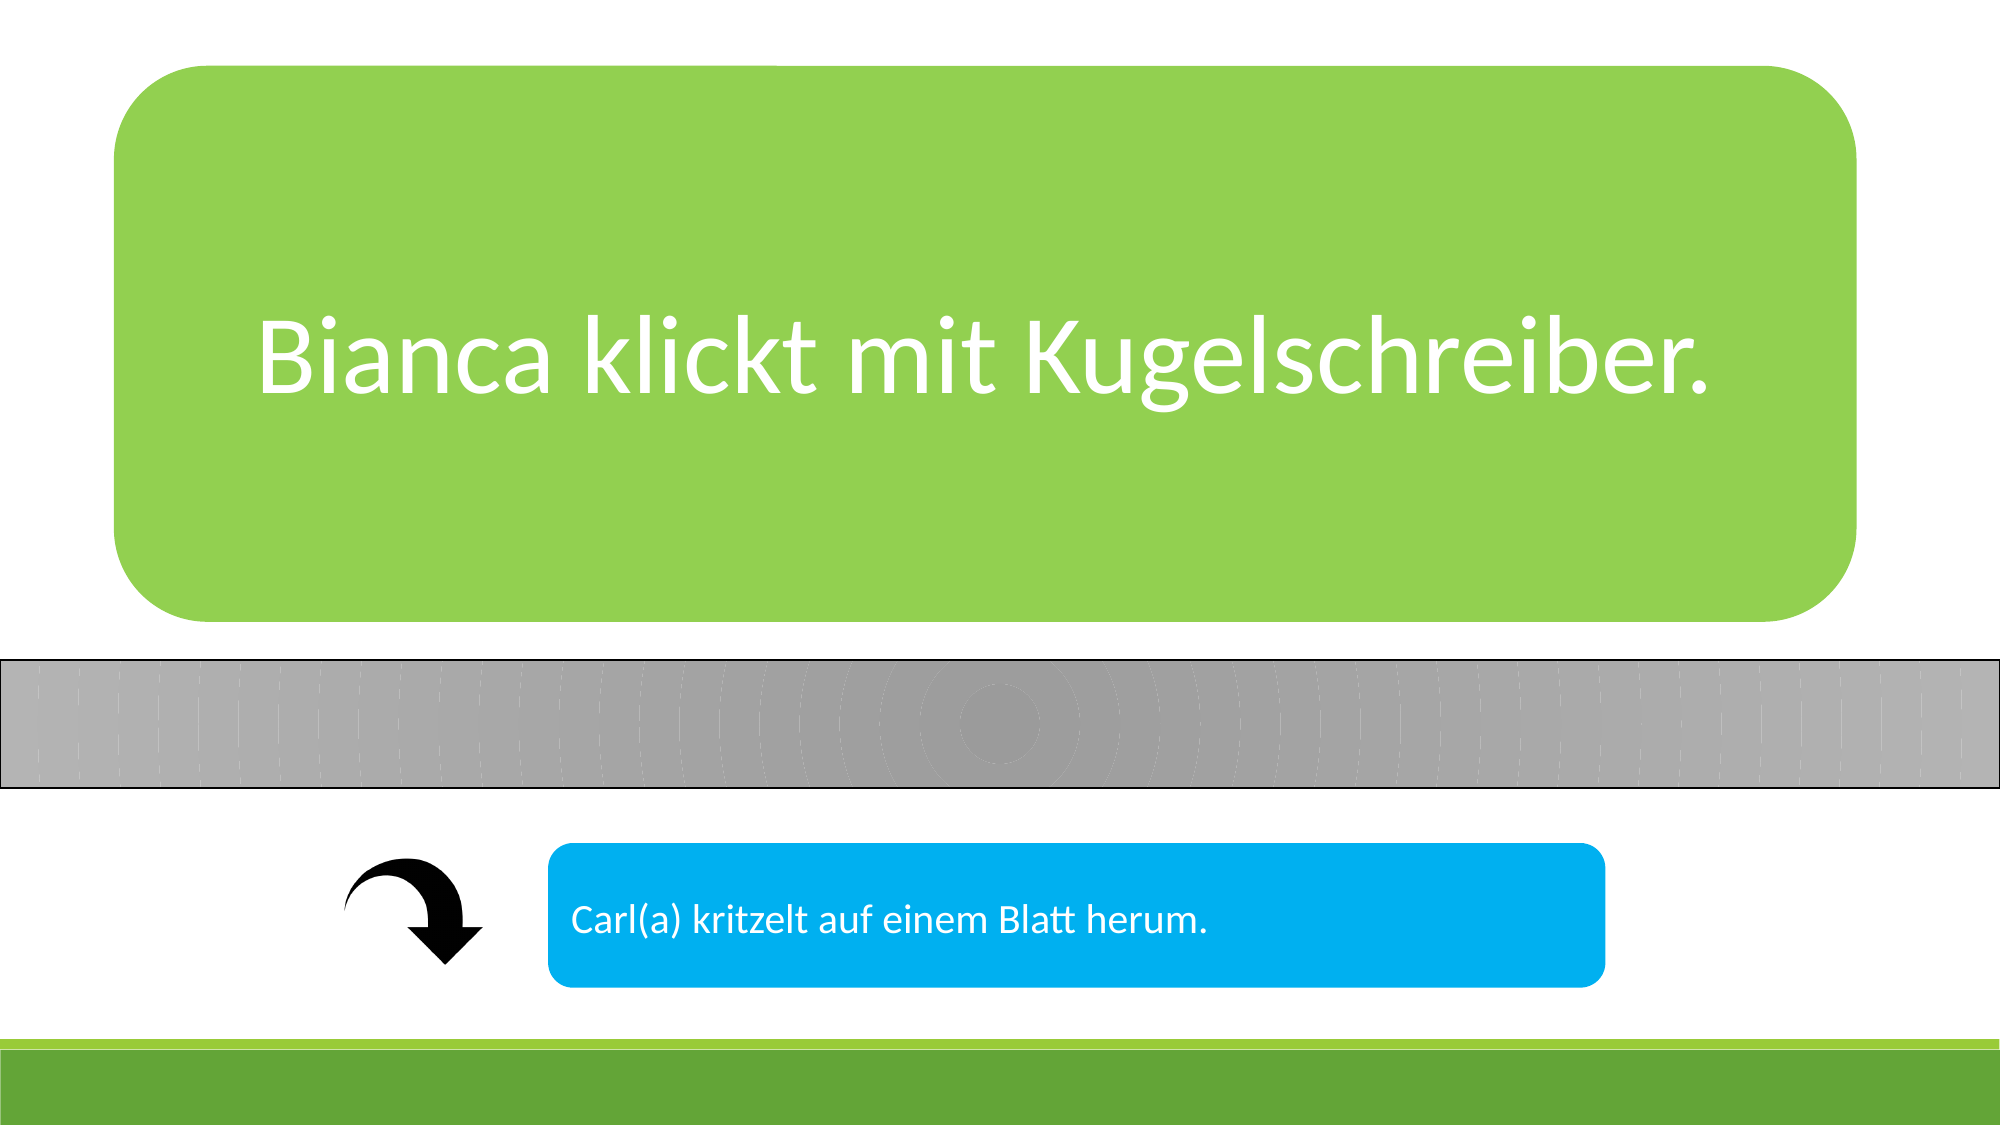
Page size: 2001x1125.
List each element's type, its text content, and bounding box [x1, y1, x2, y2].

text_box [0, 659, 2000, 789]
text_box Carl(a) kritzelt auf einem Blatt herum. [548, 843, 1606, 988]
text_box Bianca klickt mit Kugelschreiber. [113, 65, 1857, 622]
picture [337, 835, 489, 987]
